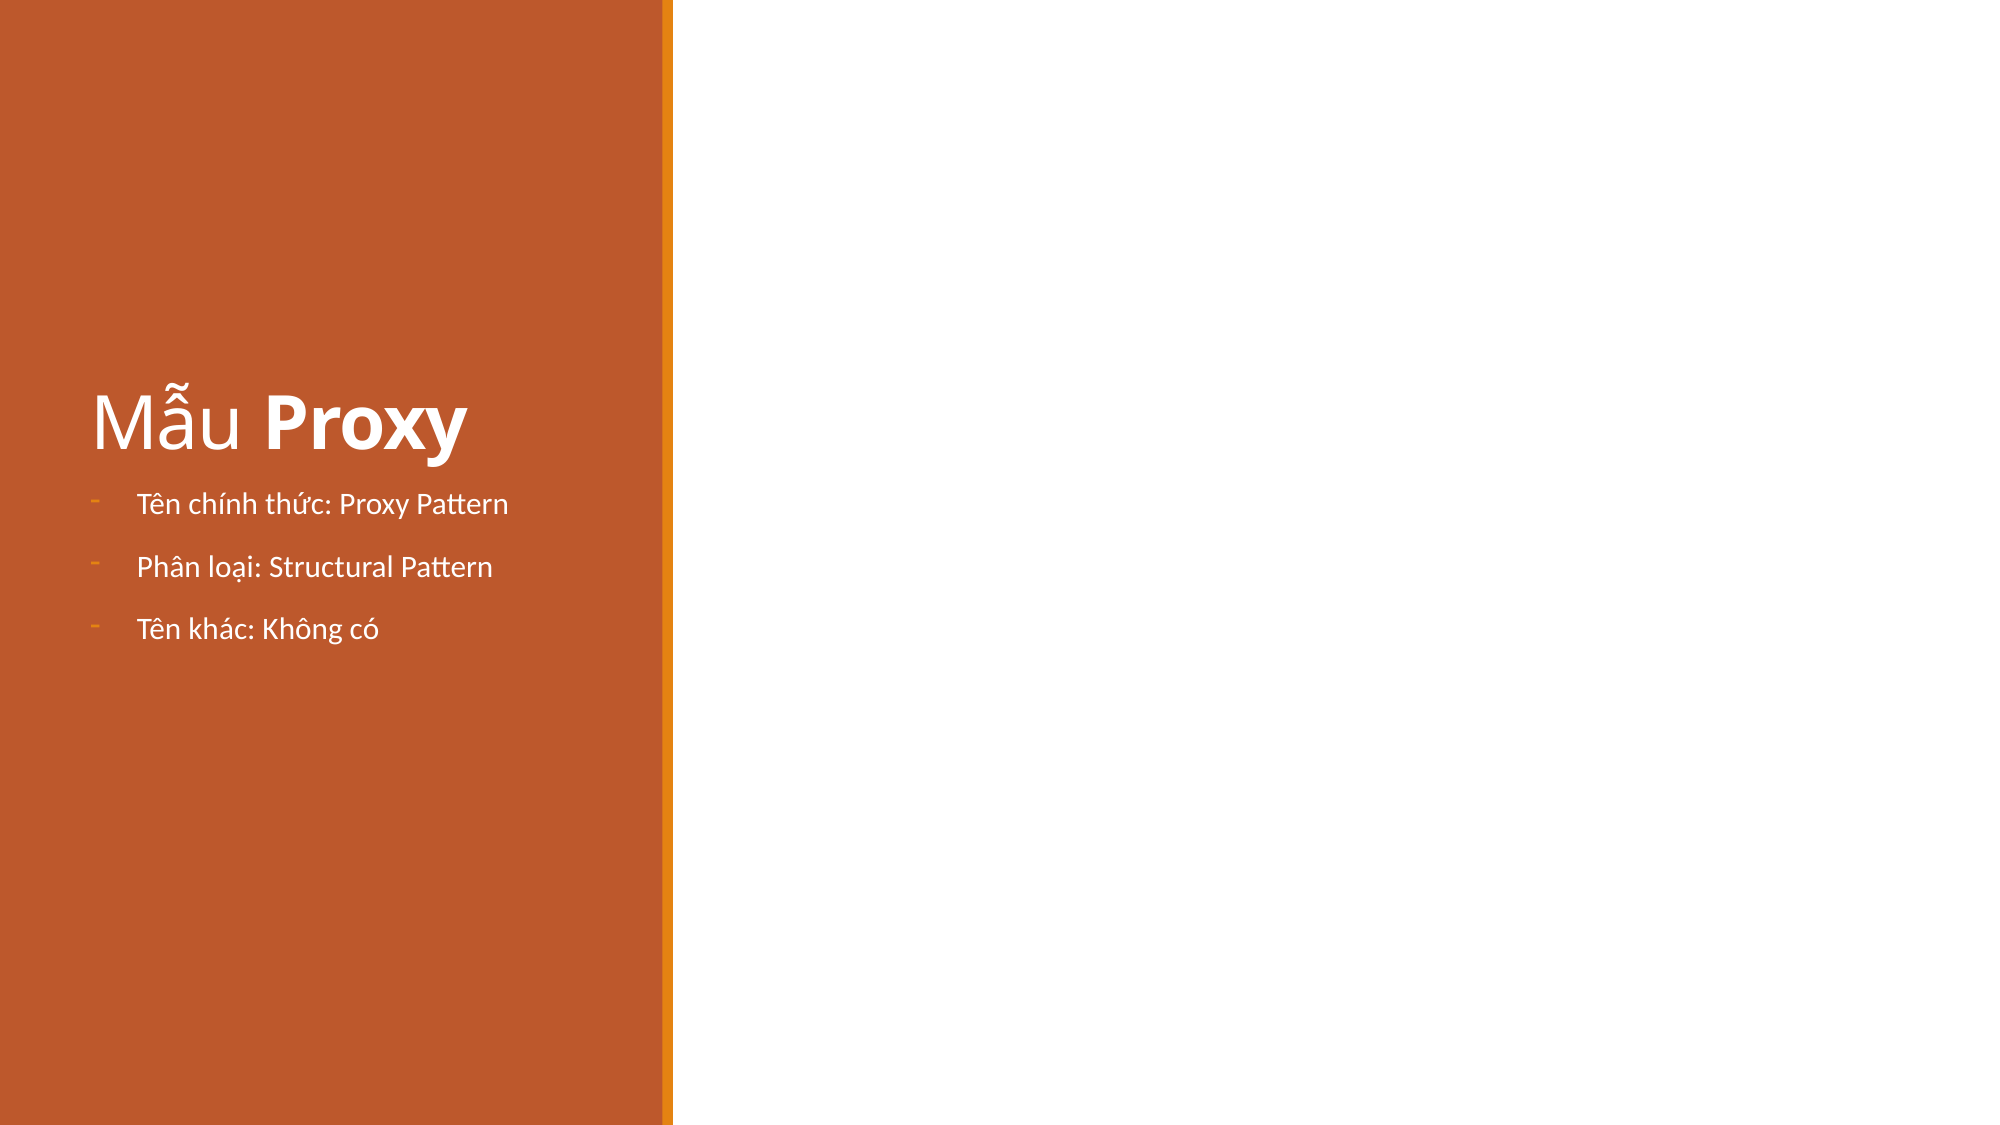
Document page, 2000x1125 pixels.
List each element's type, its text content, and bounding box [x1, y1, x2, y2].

title Mẫu Proxy [75, 97, 600, 473]
list Tên chính thức: Proxy Pattern Phân loại: Structural Pattern Tên khác: Không có [75, 479, 600, 1035]
